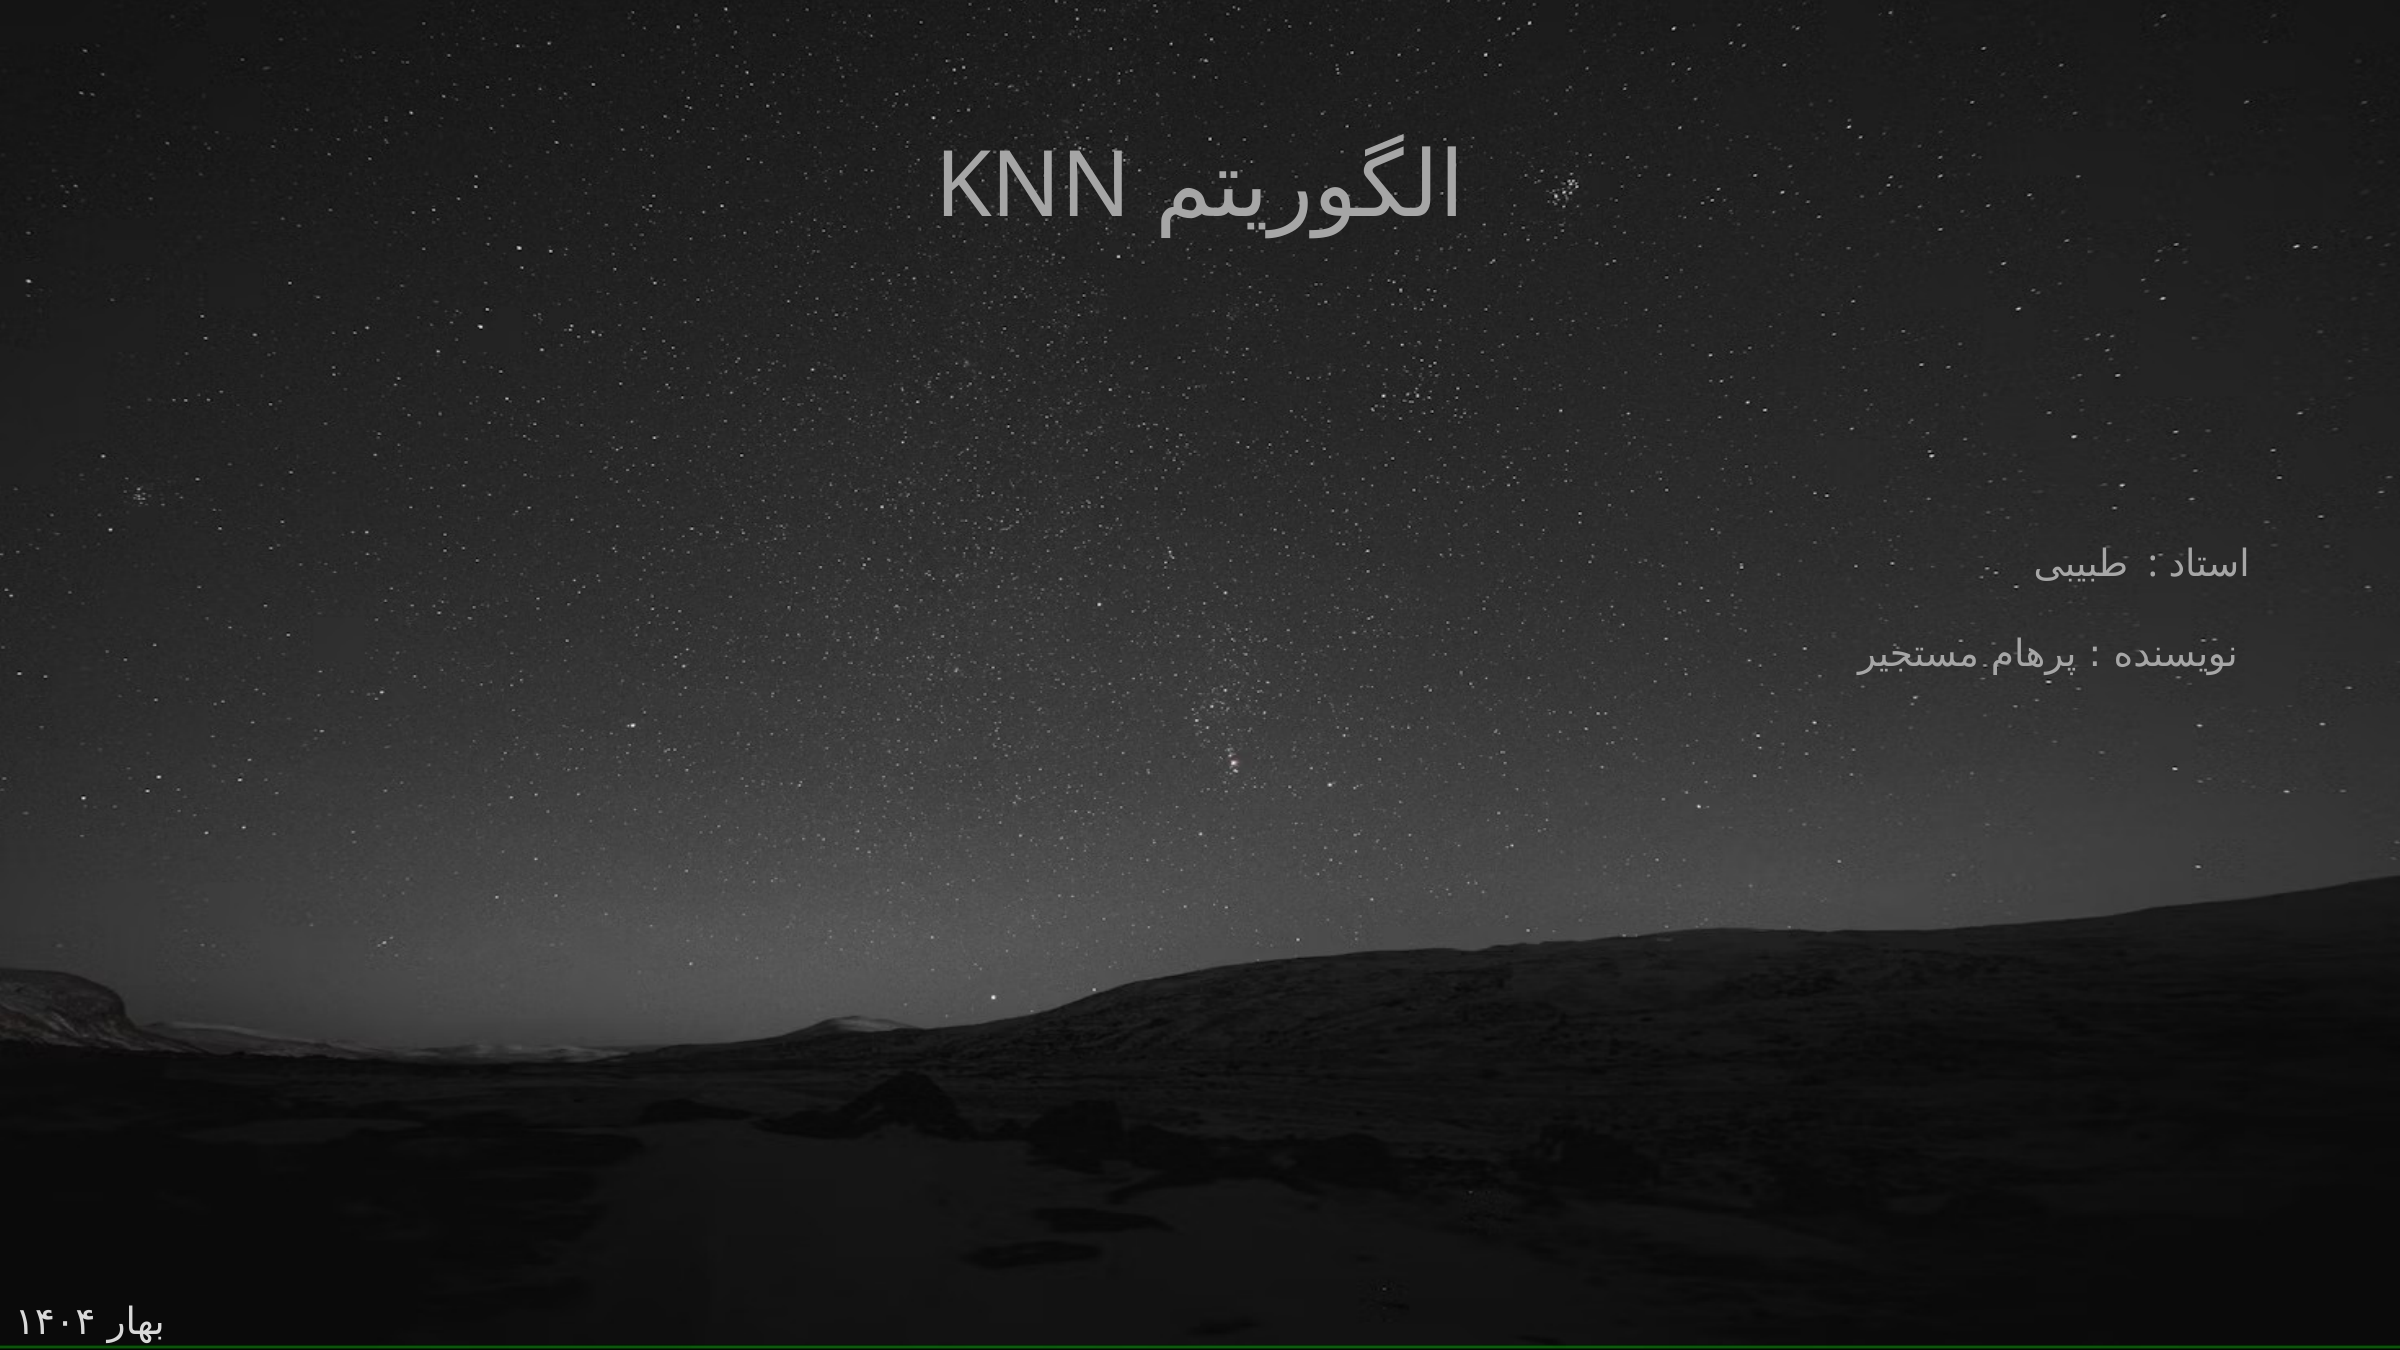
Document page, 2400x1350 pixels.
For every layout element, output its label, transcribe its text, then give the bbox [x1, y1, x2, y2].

picture [0, 0, 2400, 1350]
text_box بهار ۱۴۰۴ [0, 1289, 1200, 1350]
text_box استاد : طبیبی نویسنده : پرهام مستجیر [1545, 531, 2265, 682]
text_box الگوریتم KNN [493, 62, 1907, 383]
